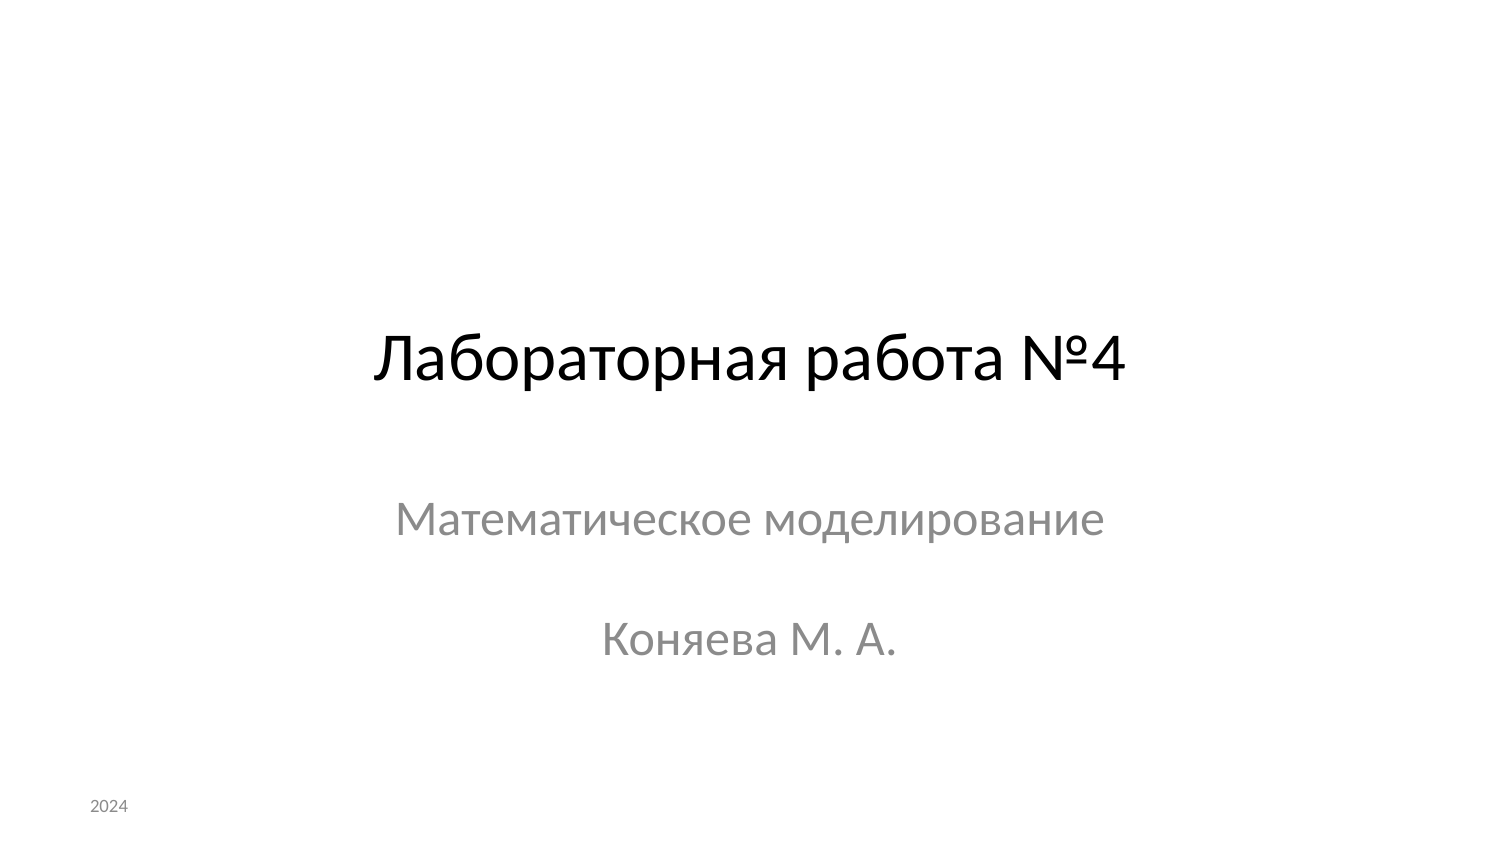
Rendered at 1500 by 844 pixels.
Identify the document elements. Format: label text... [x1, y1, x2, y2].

subtitle Математическое моделирование Коняева М. А. [225, 478, 1275, 694]
slide_number 2024 [75, 782, 425, 827]
title Лабораторная работа №4 [112, 262, 1388, 443]
